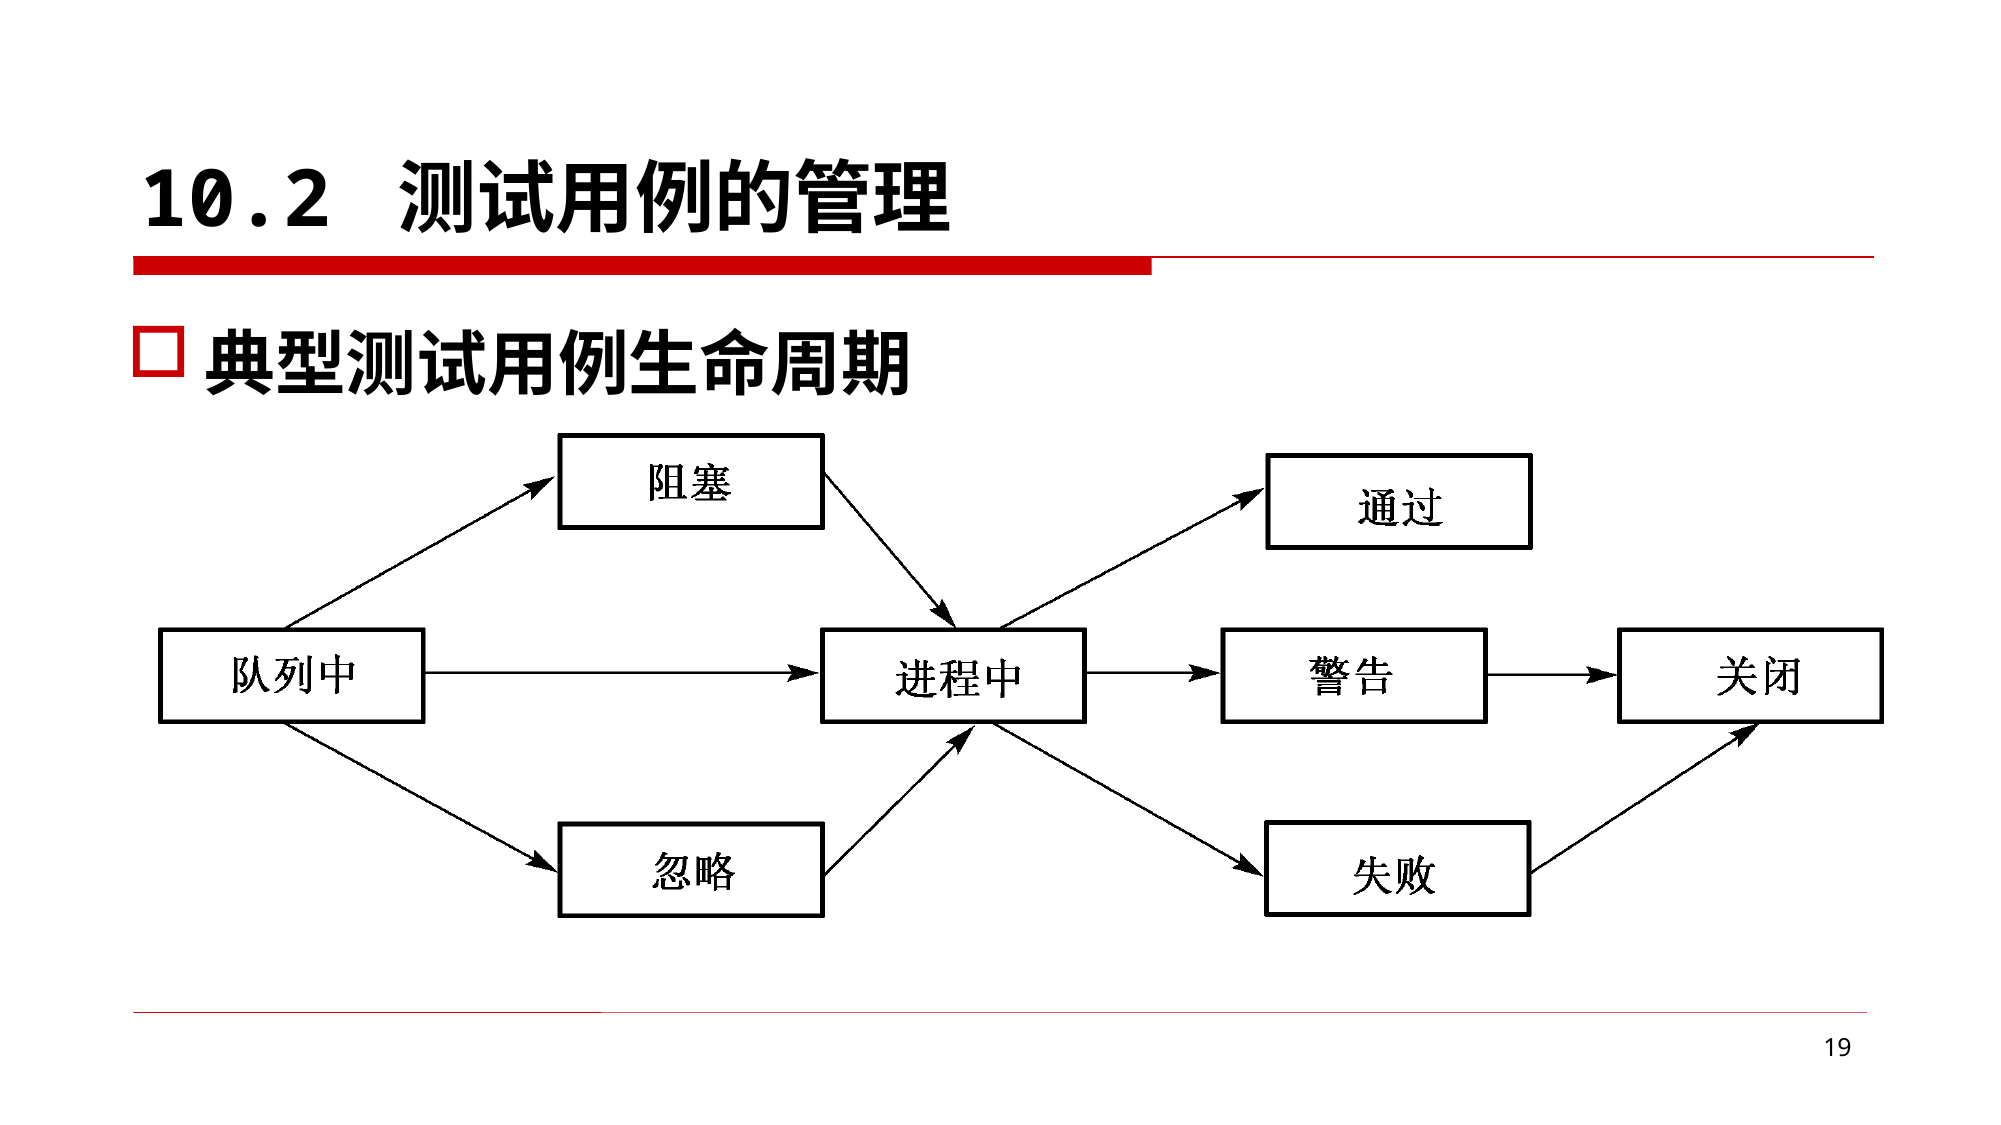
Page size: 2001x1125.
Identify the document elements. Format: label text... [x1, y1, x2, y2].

list 典型测试用例生命周期 [112, 311, 1863, 1011]
picture [158, 433, 1884, 918]
title 10.2 测试用例的管理 [125, 50, 1876, 250]
slide_number 19 [1433, 1024, 1868, 1103]
